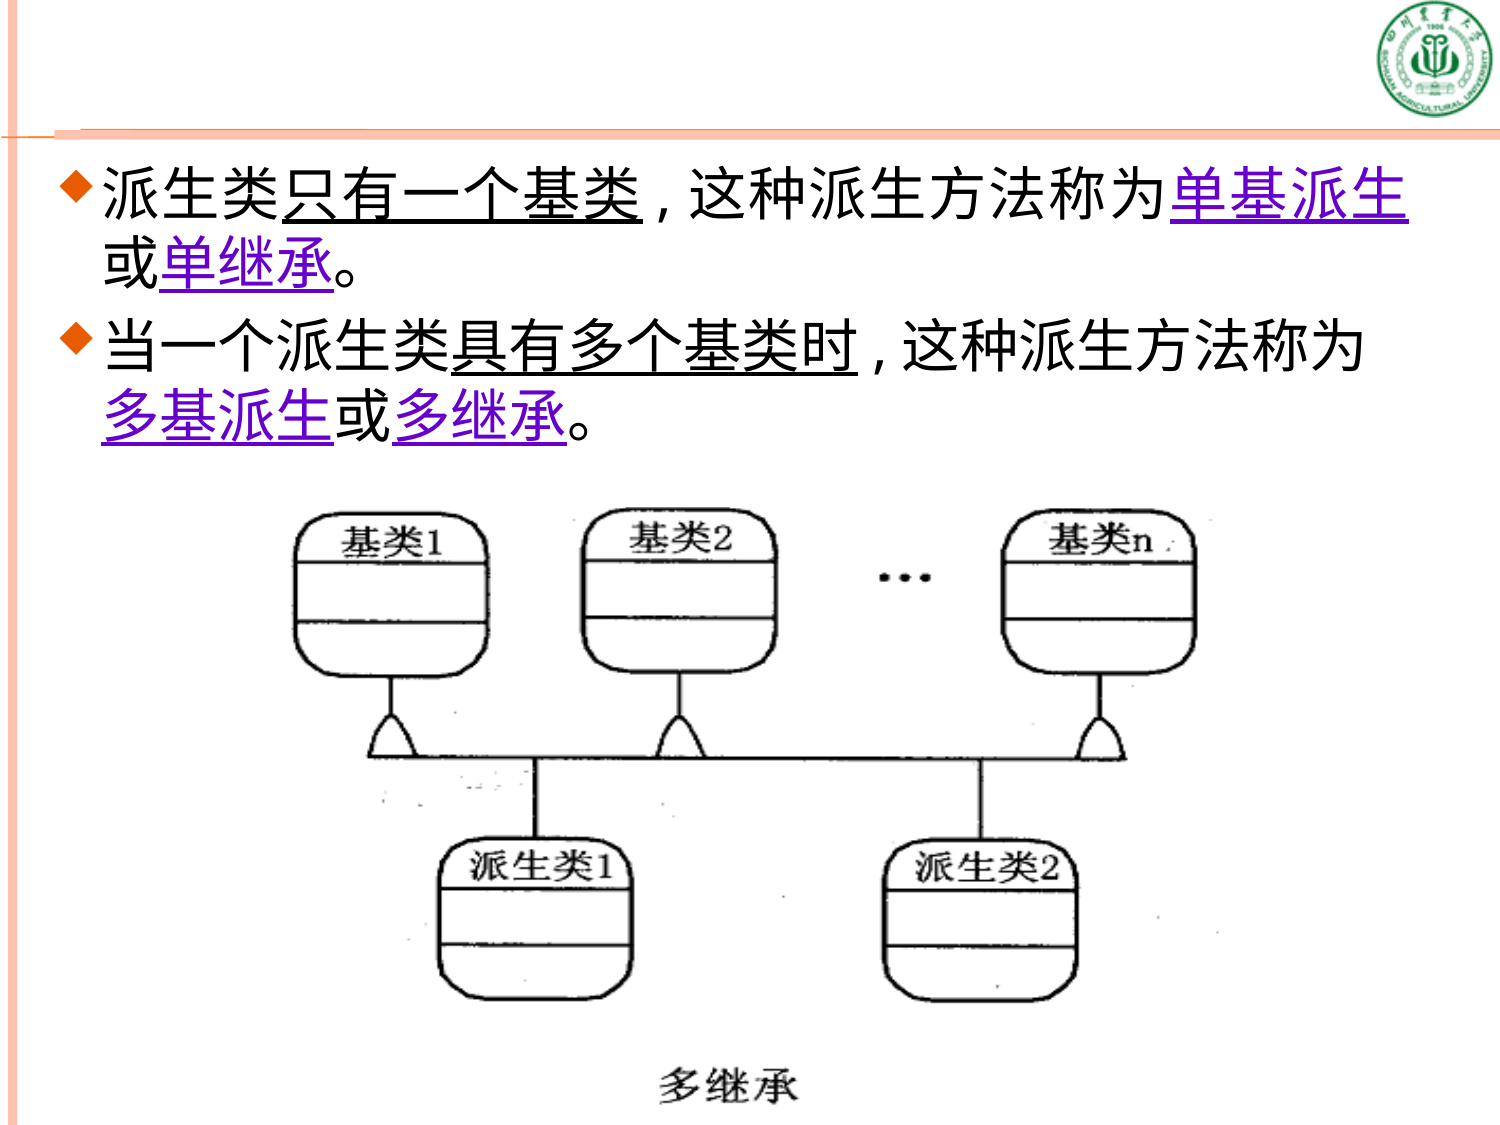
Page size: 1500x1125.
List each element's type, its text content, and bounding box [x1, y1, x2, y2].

list 派生类只有一个基类,这种派生方法称为单基派生或单继承。 当一个派生类具有多个基类时,这种派生方法称为多基派生或多继承。 [41, 149, 1424, 492]
picture [1375, 0, 1500, 118]
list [276, 507, 1237, 1125]
